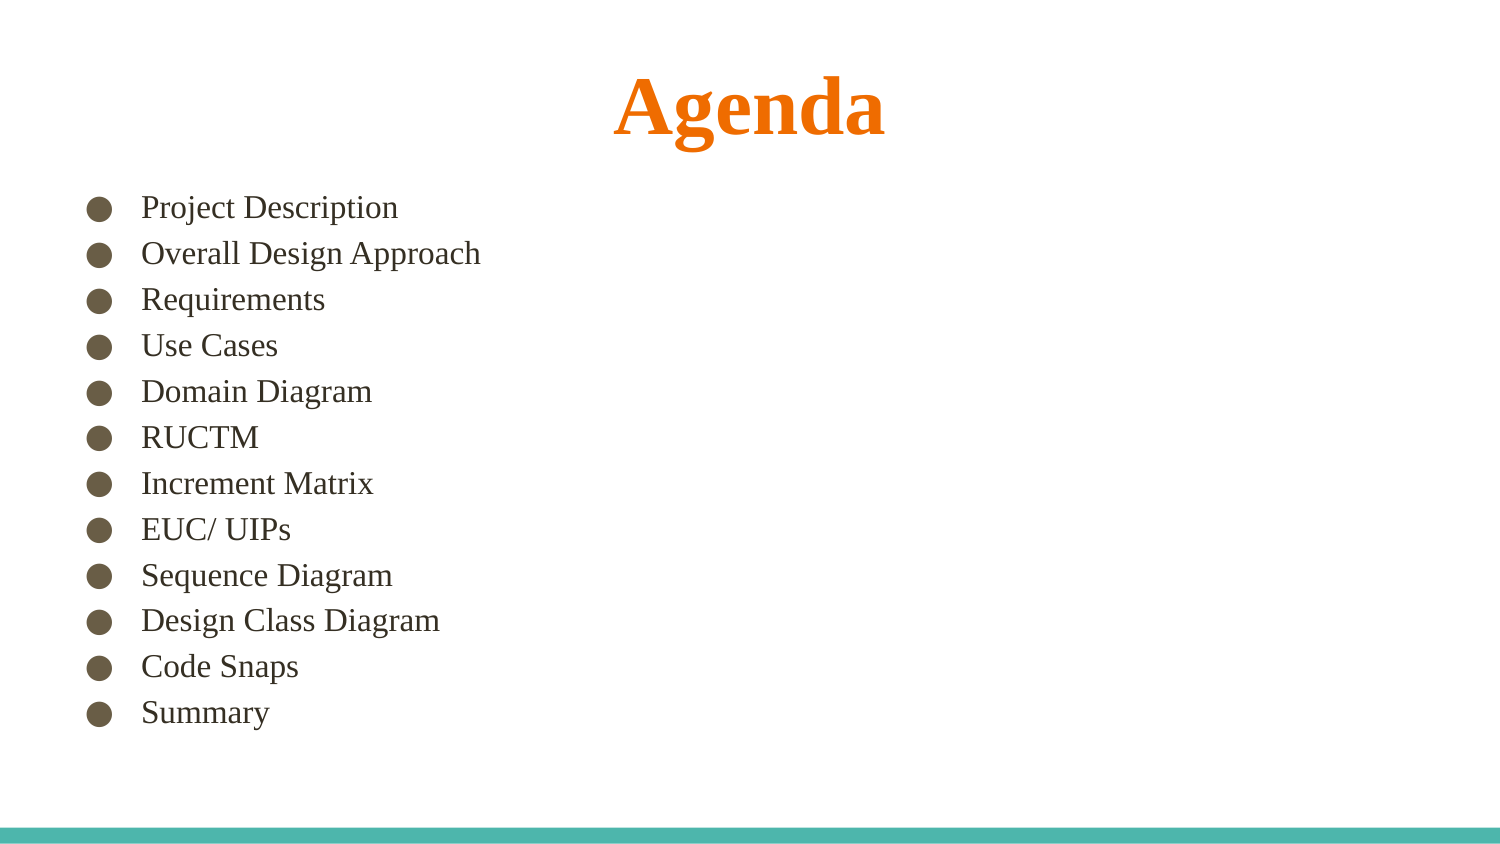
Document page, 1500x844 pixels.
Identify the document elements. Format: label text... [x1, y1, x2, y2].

title Agenda [51, 36, 1449, 153]
list Project Description Overall Design Approach Requirements Use Cases Domain Diagram RUCTM Increment Matrix EUC/ UIPs Sequence Diagram Design Class Diagram Code Snaps Summary [51, 164, 1449, 707]
